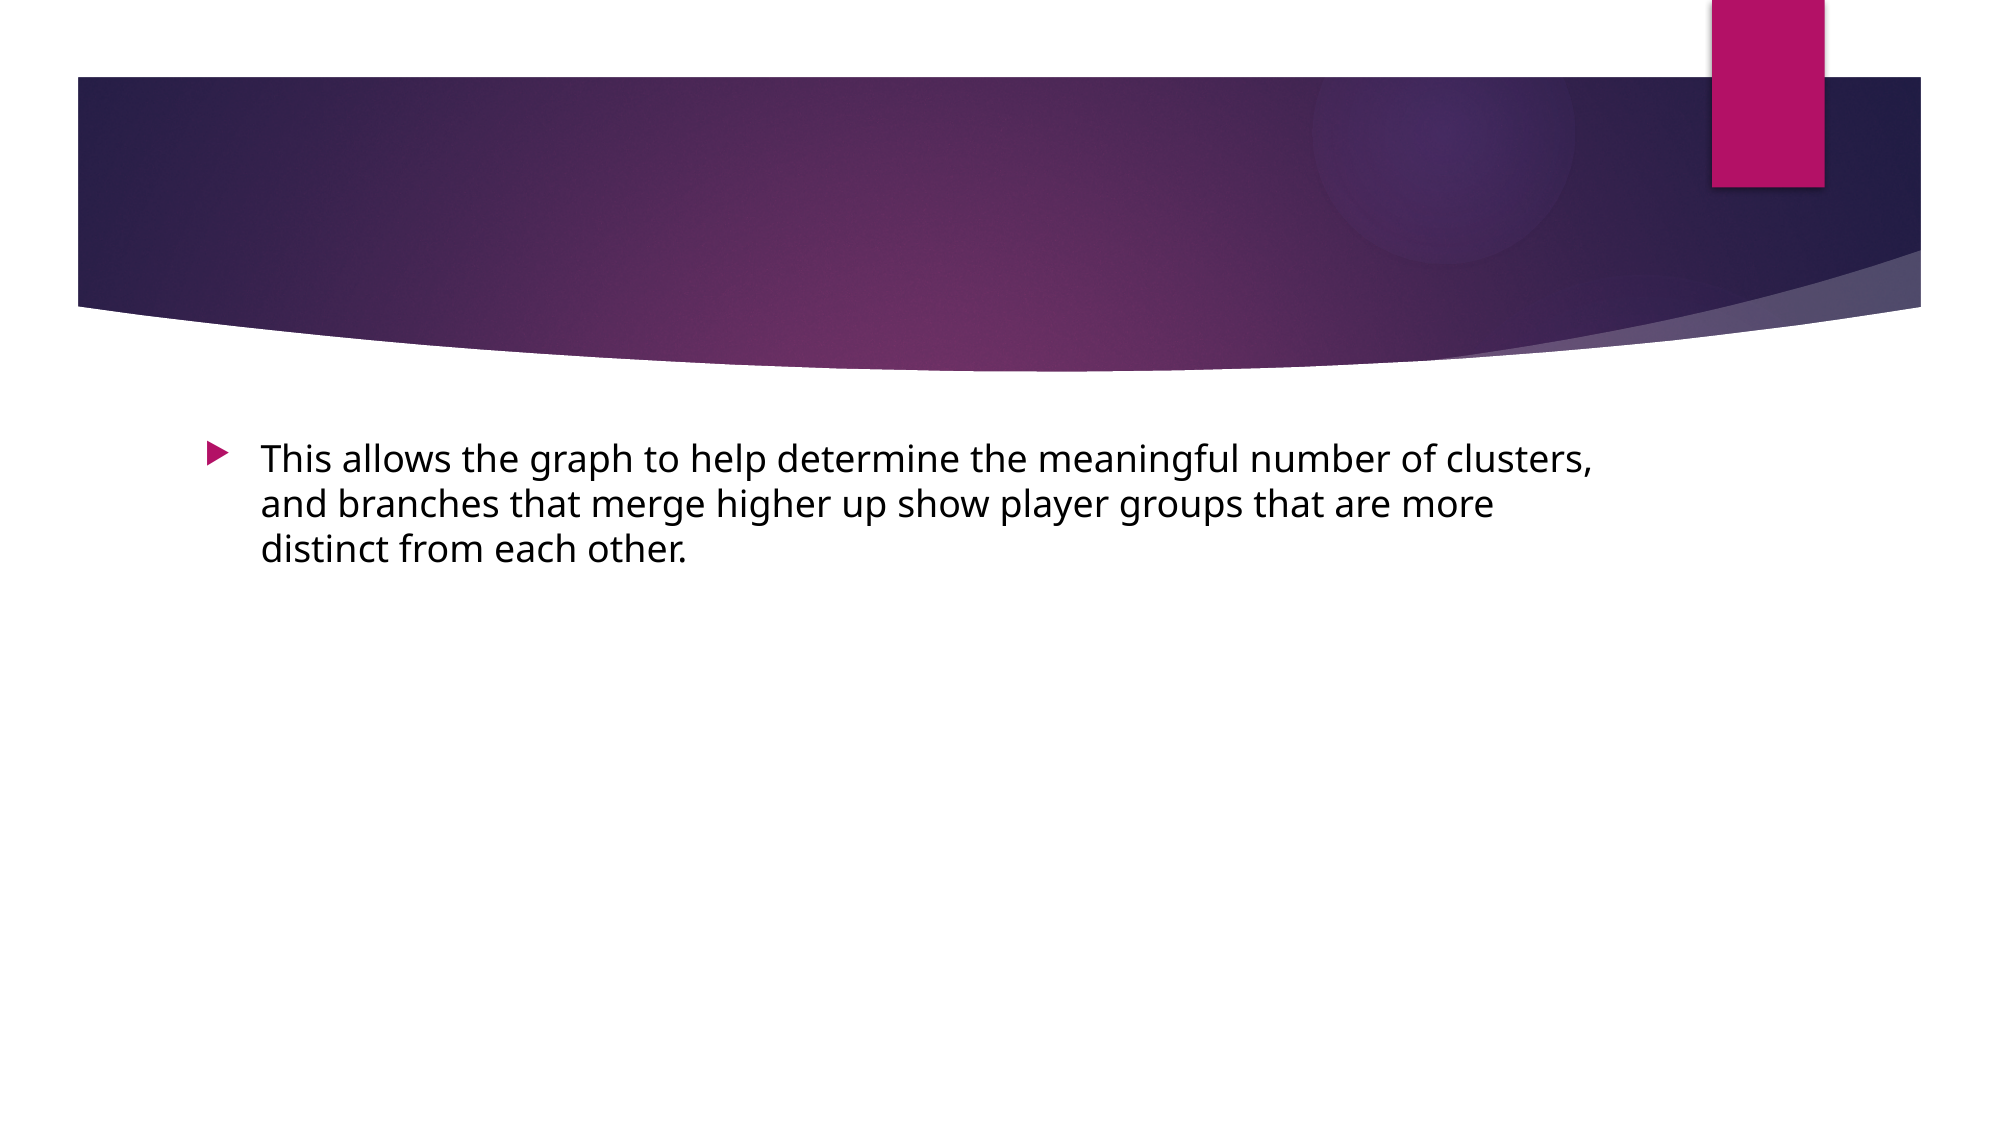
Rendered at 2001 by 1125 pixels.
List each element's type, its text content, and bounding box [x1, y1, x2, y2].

list This allows the graph to help determine the meaningful number of clusters, and branches that merge higher up show player groups that are more distinct from each other. [189, 427, 1638, 988]
